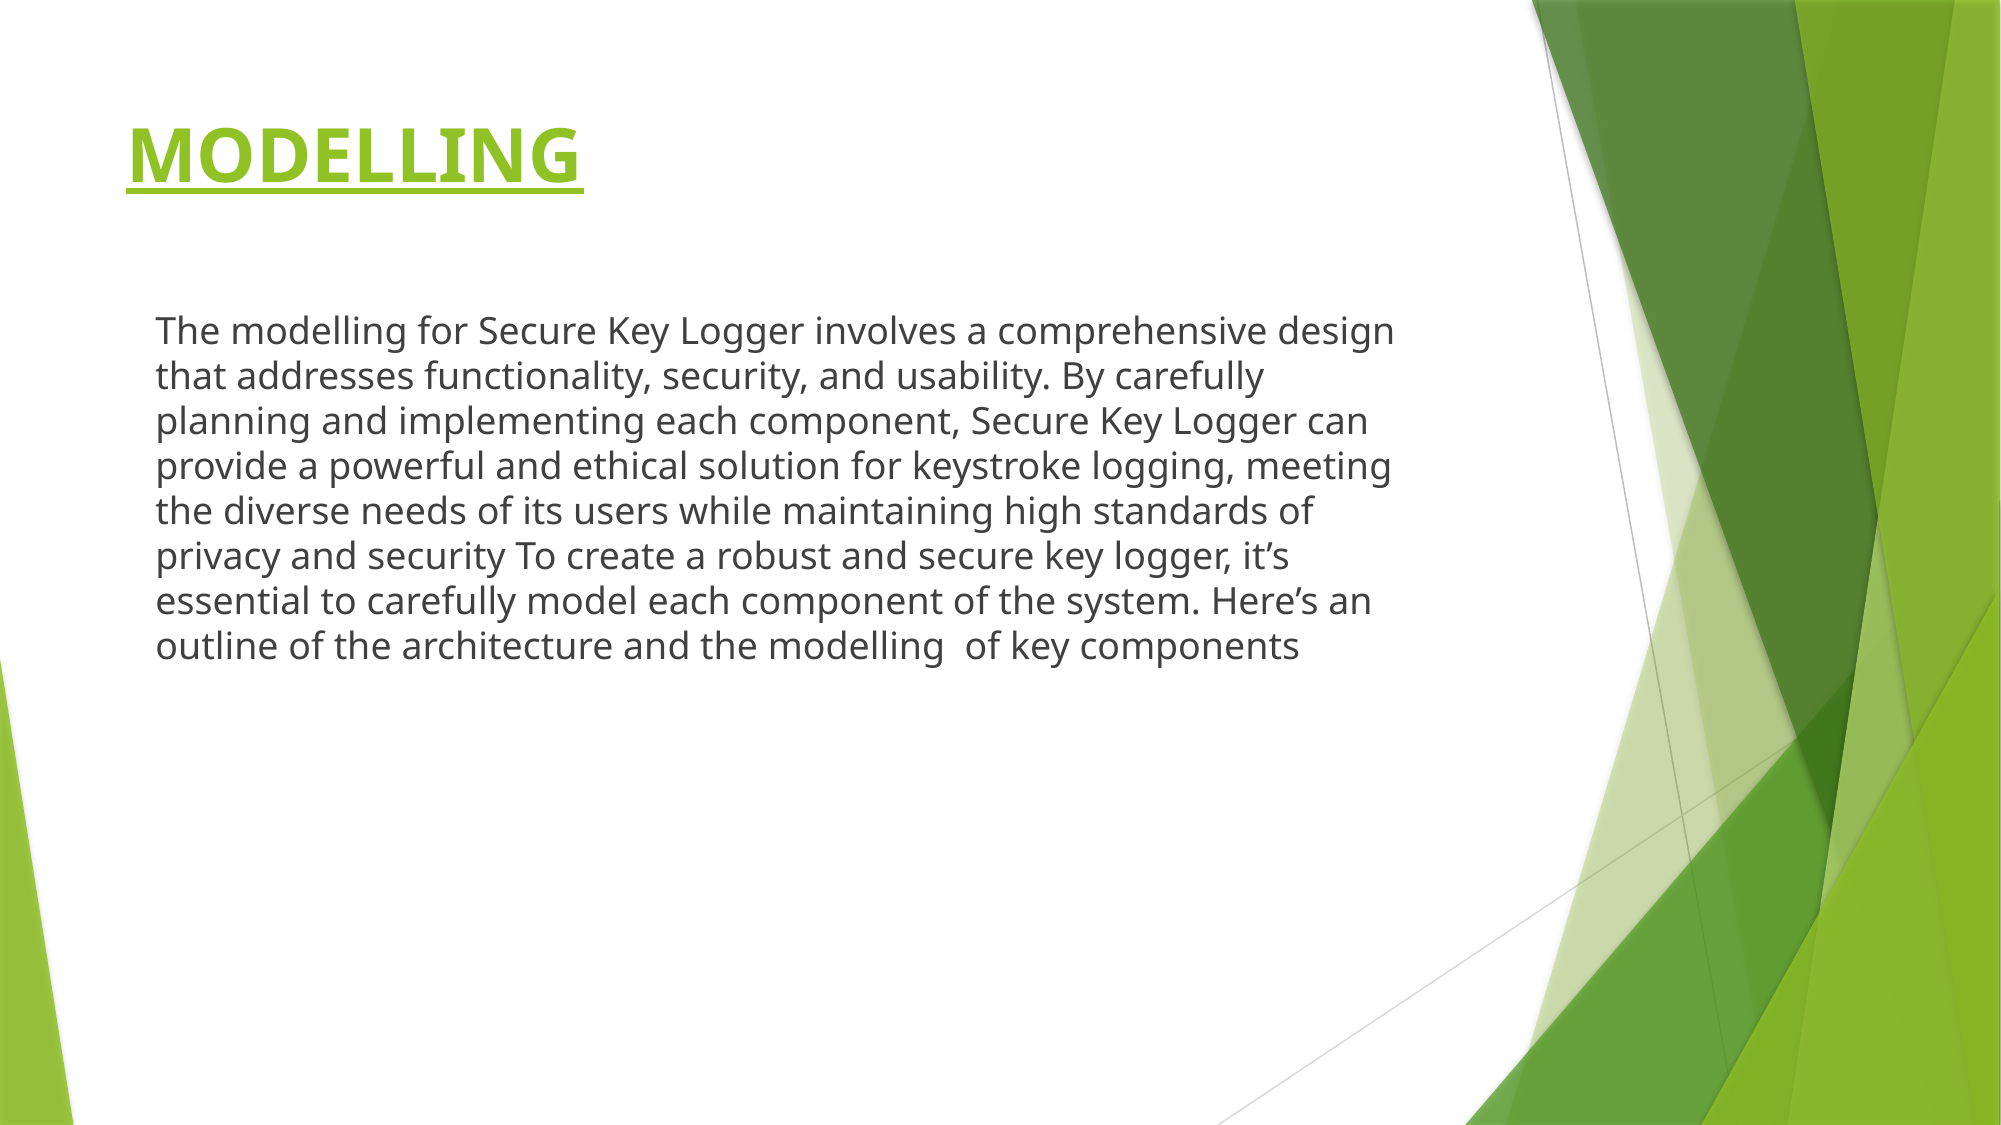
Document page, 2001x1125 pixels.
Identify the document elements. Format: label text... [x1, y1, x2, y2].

title MODELLING [111, 99, 1522, 317]
list The modelling for Secure Key Logger involves a comprehensive design that addresses functionality, security, and usability. By carefully planning and implementing each component, Secure Key Logger can provide a powerful and ethical solution for keystroke logging, meeting the diverse needs of its users while maintaining high standards of privacy and security To create a robust and secure key logger, it’s essential to carefully model each component of the system. Here’s an outline of the architecture and the modelling of key components [140, 299, 1444, 832]
